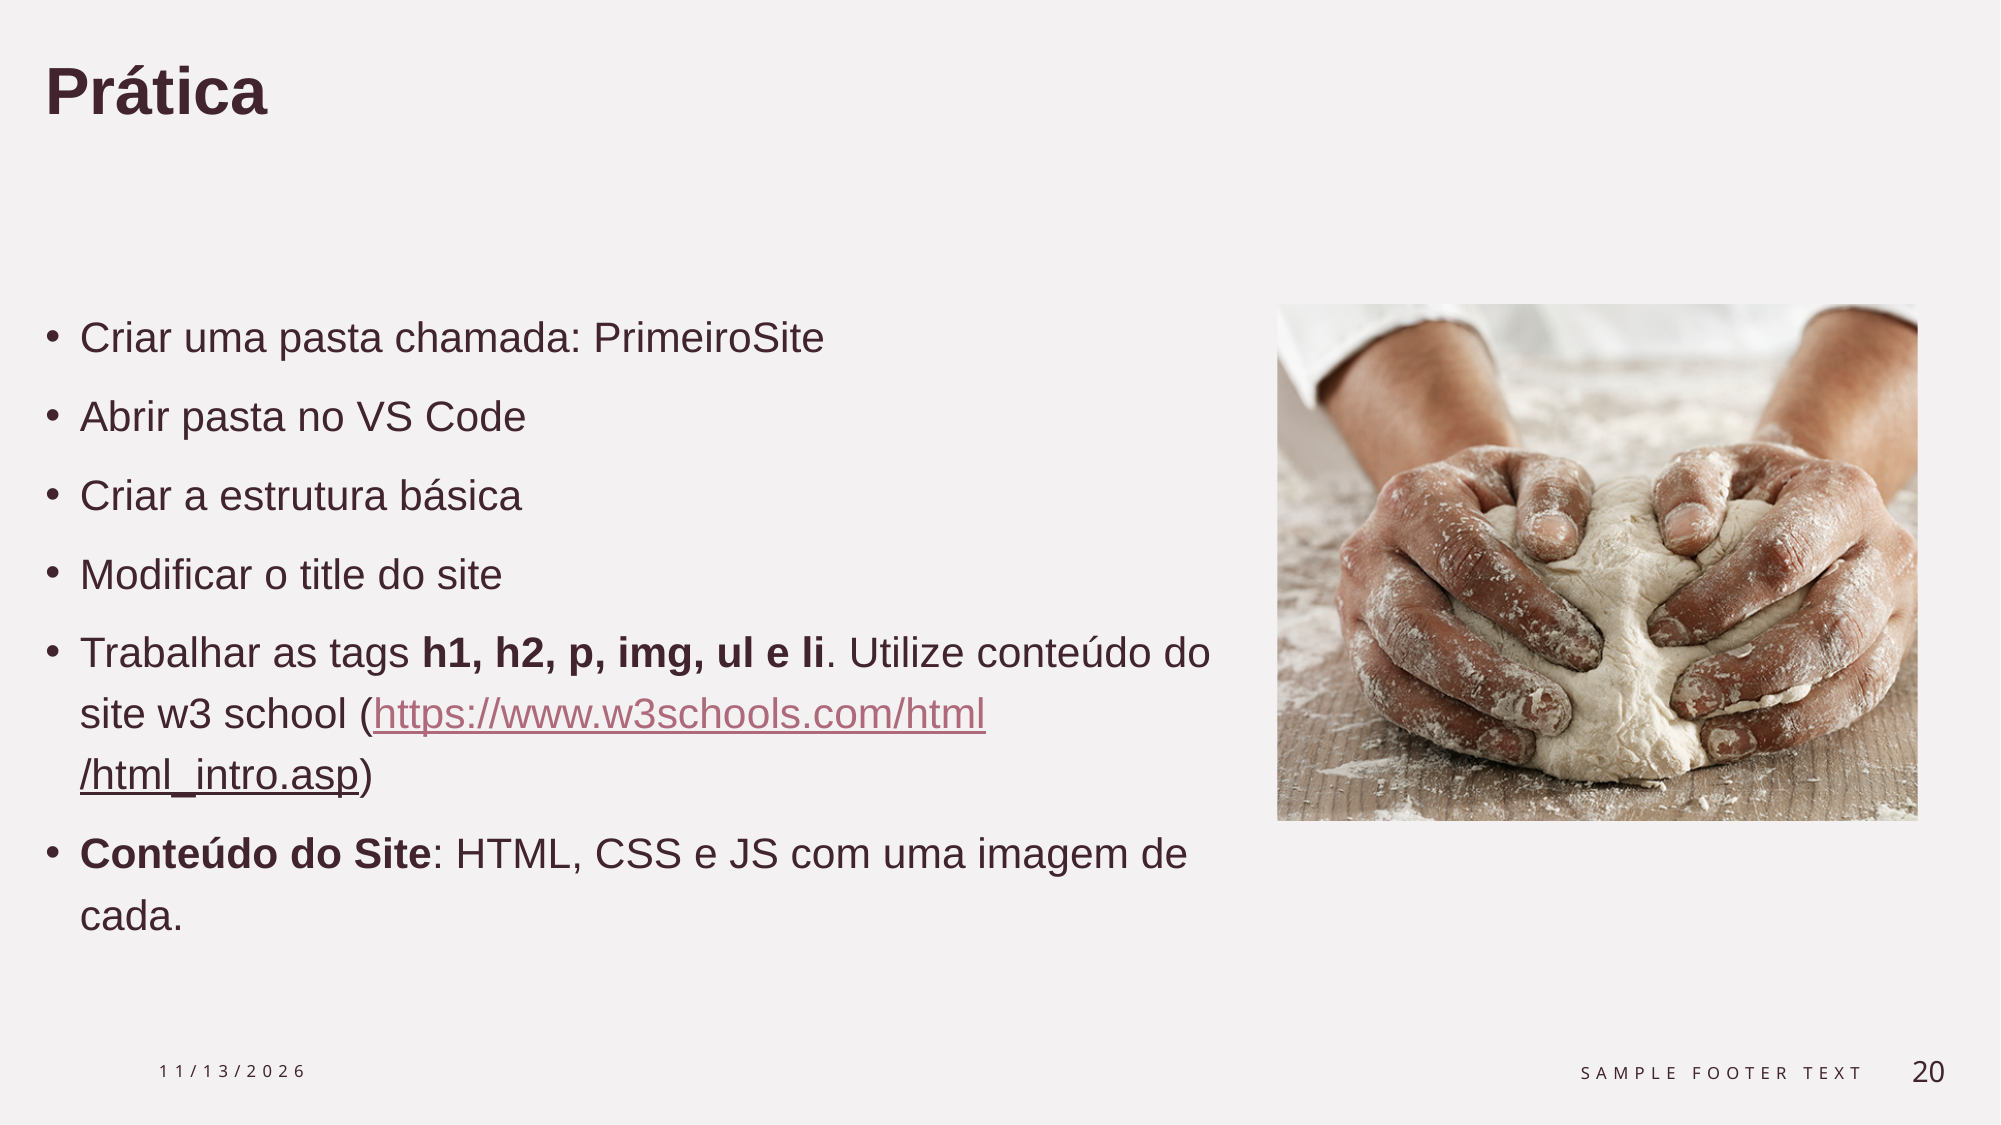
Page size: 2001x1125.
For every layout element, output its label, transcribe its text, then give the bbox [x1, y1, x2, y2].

picture [1276, 303, 1919, 821]
footer Sample Footer Text [1170, 1042, 1875, 1103]
title Prática [30, 36, 1745, 136]
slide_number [143, 1042, 594, 1103]
slide_number 20 [1875, 1042, 1961, 1103]
list Criar uma pasta chamada: PrimeiroSite Abrir pasta no VS Code Criar a estrutura básica Modificar o title do site Trabalhar as tags h1, h2, p, img, ul e li. Utilize conteúdo do site w3 school (https://www.w3schools.com/html/html_intro.asp) Conteúdo do Site: HTML, CSS e JS com uma imagem de cada. [30, 292, 1250, 951]
